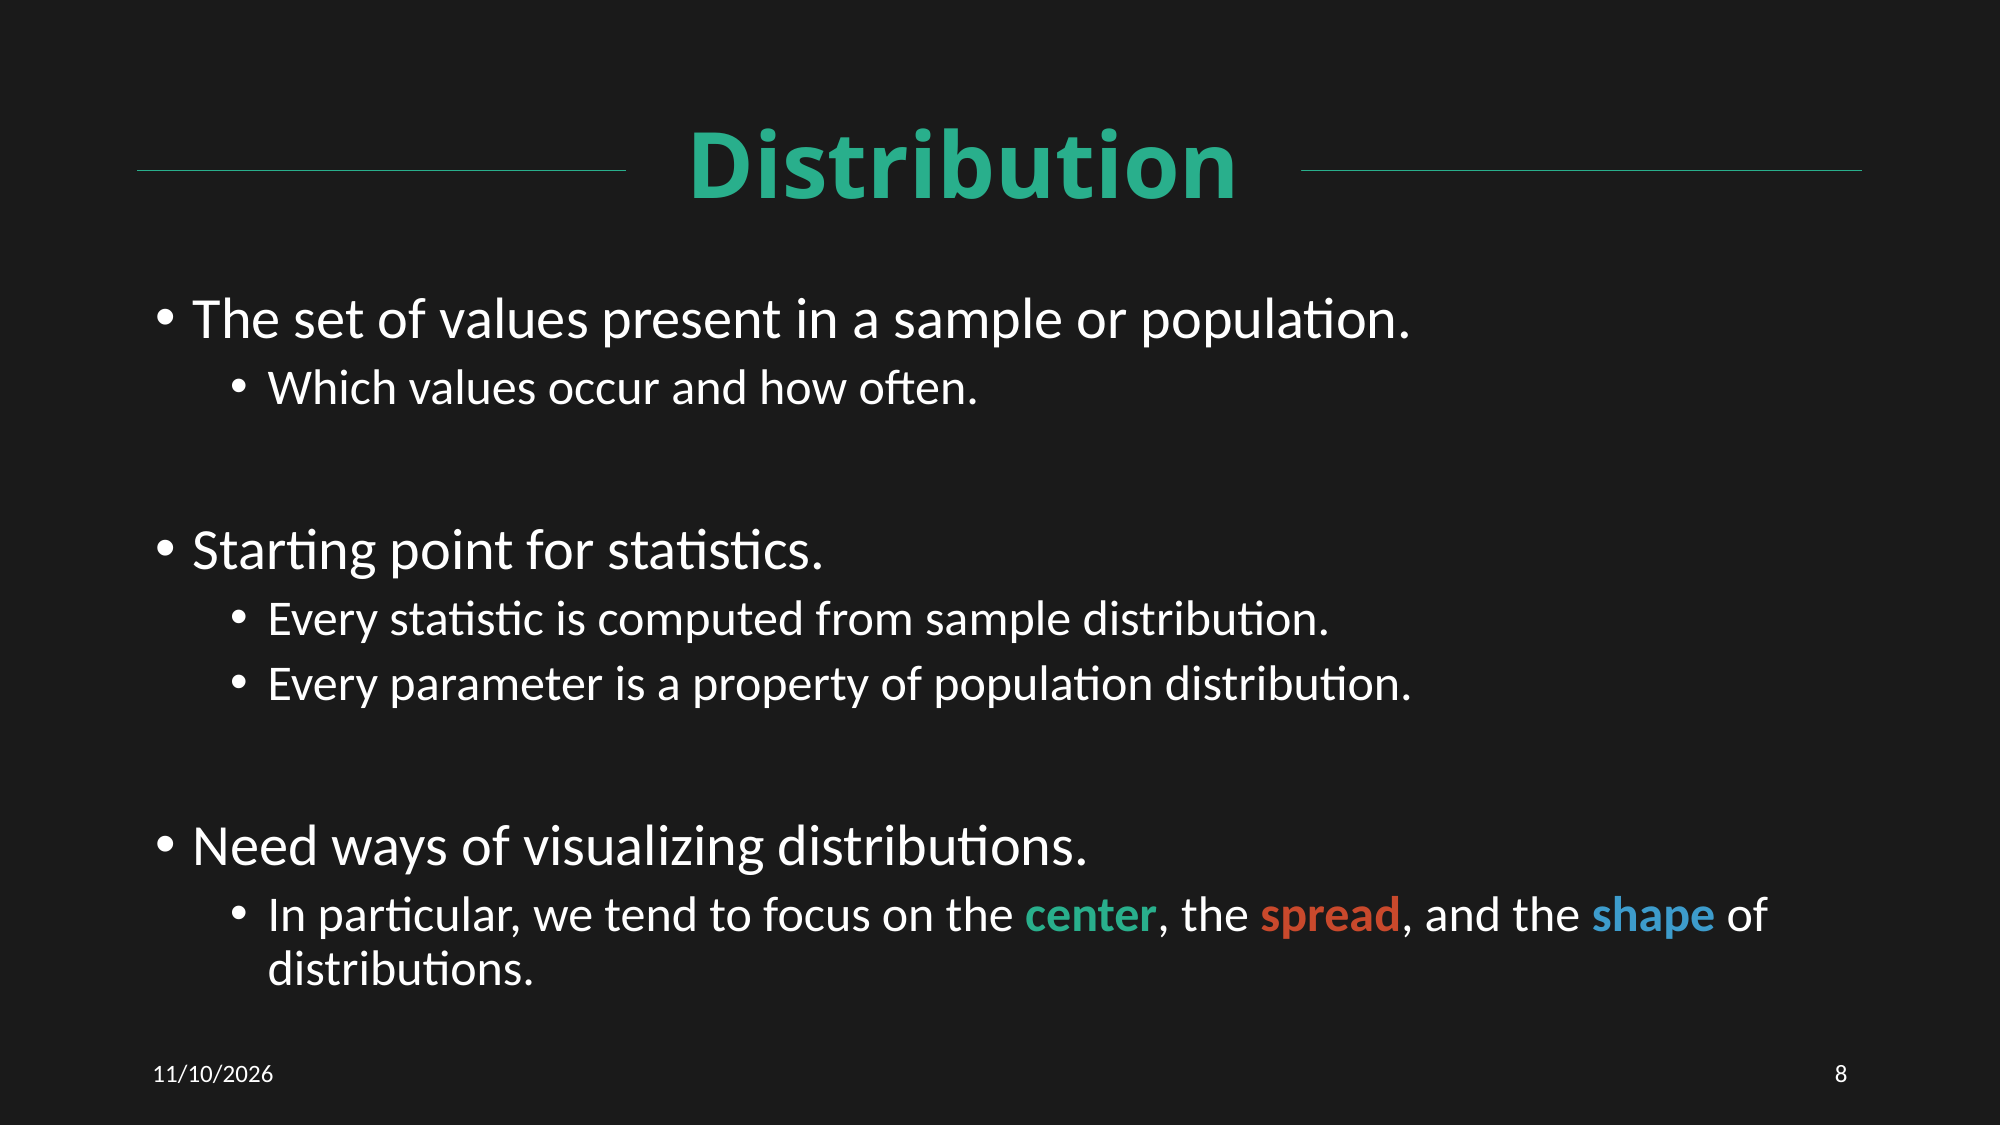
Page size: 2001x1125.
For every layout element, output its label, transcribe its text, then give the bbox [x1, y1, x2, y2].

list The set of values present in a sample or population. Which values occur and how often. Starting point for statistics. Every statistic is computed from sample distribution. Every parameter is a property of population distribution. Need ways of visualizing distributions. In particular, we tend to focus on the center, the spread, and the shape of distributions. [140, 280, 1864, 1044]
title Distribution [626, 59, 1302, 278]
slide_number 8 [1412, 1042, 1863, 1103]
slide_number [137, 1042, 588, 1103]
